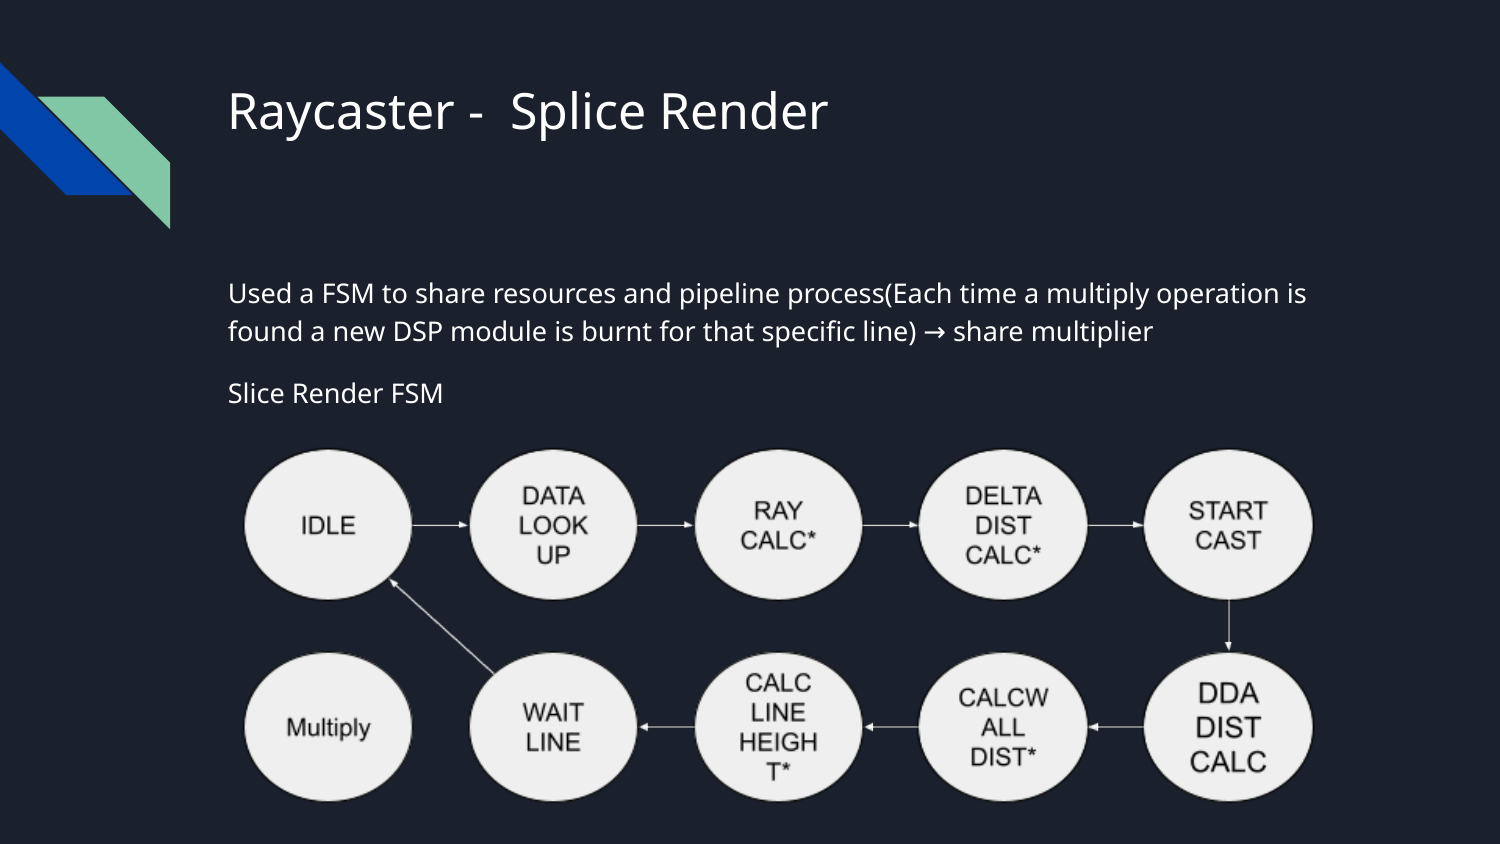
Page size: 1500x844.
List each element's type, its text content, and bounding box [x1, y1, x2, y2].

title Raycaster - Splice Render [212, 64, 1368, 215]
list Used a FSM to share resources and pipeline process(Each time a multiply operation is found a new DSP module is burnt for that specific line) → share multiplier Slice Render FSM [212, 257, 1368, 735]
picture [212, 342, 1338, 831]
